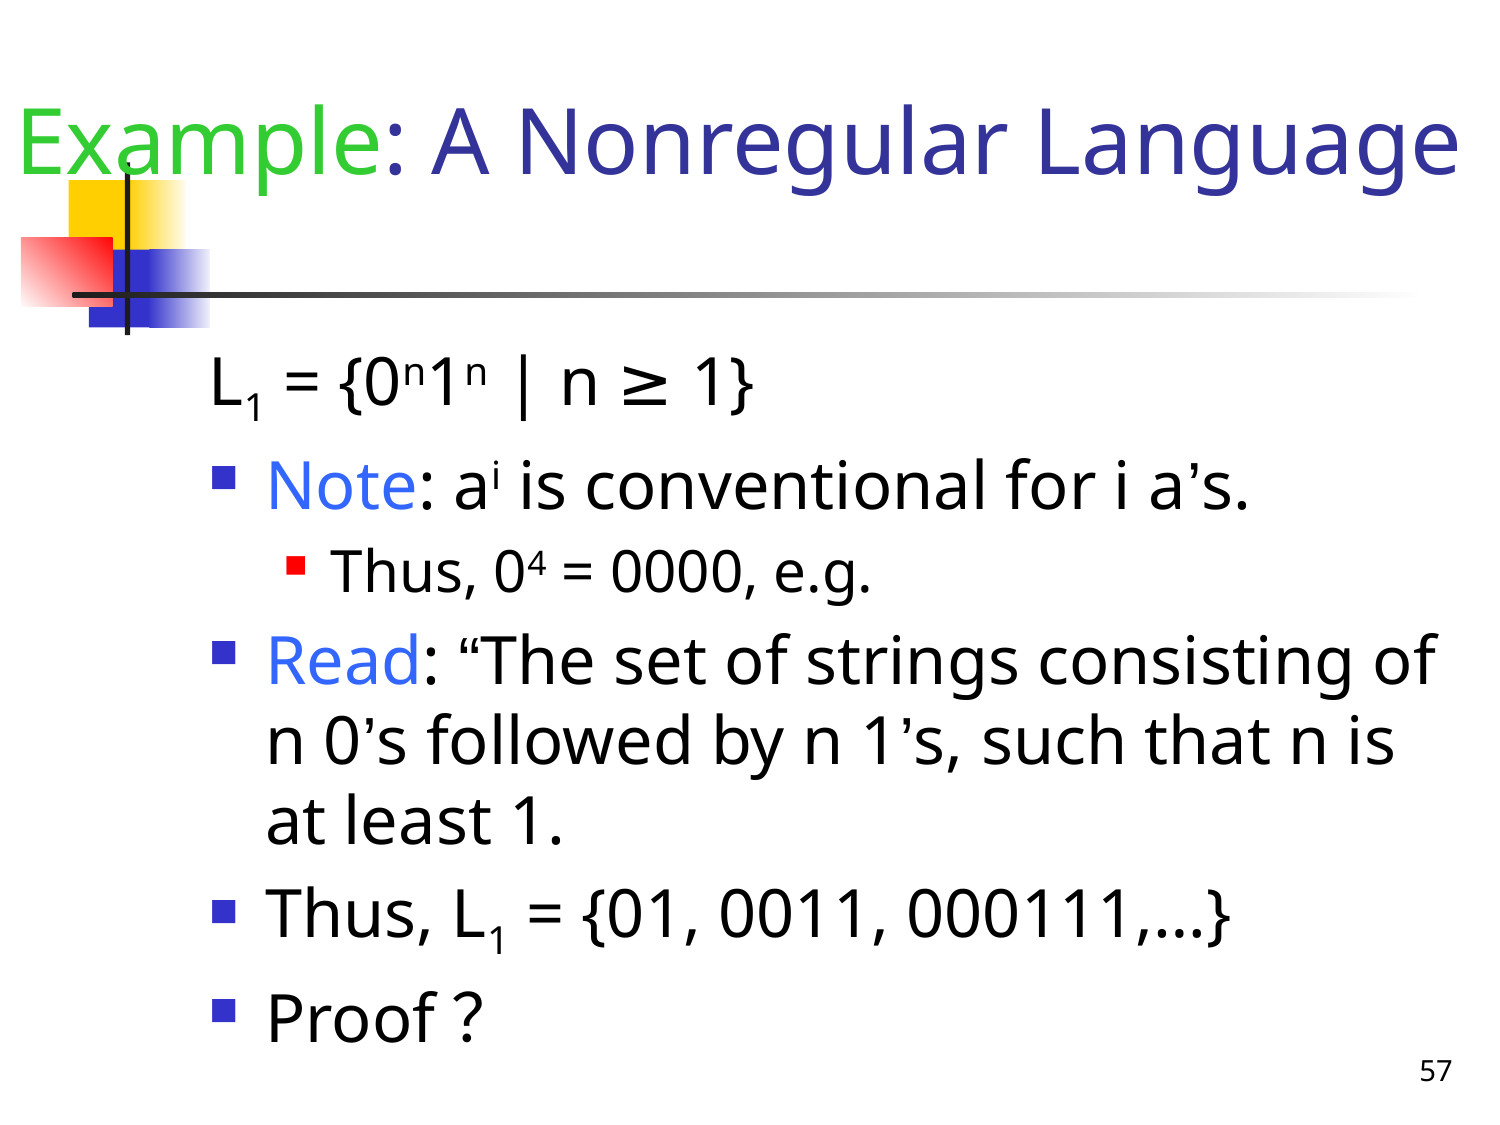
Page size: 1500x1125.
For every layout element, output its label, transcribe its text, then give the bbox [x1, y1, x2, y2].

slide_number 57 [1155, 1024, 1468, 1100]
title Example: A Nonregular Language [0, 12, 1500, 201]
list L1 = {0n1n | n ≥ 1} Note: ai is conventional for i a’s. Thus, 04 = 0000, e.g. Read: “The set of strings consisting of n 0’s followed by n 1’s, such that n is at least 1. Thus, L1 = {01, 0011, 000111,…} Proof？ [193, 331, 1469, 1006]
